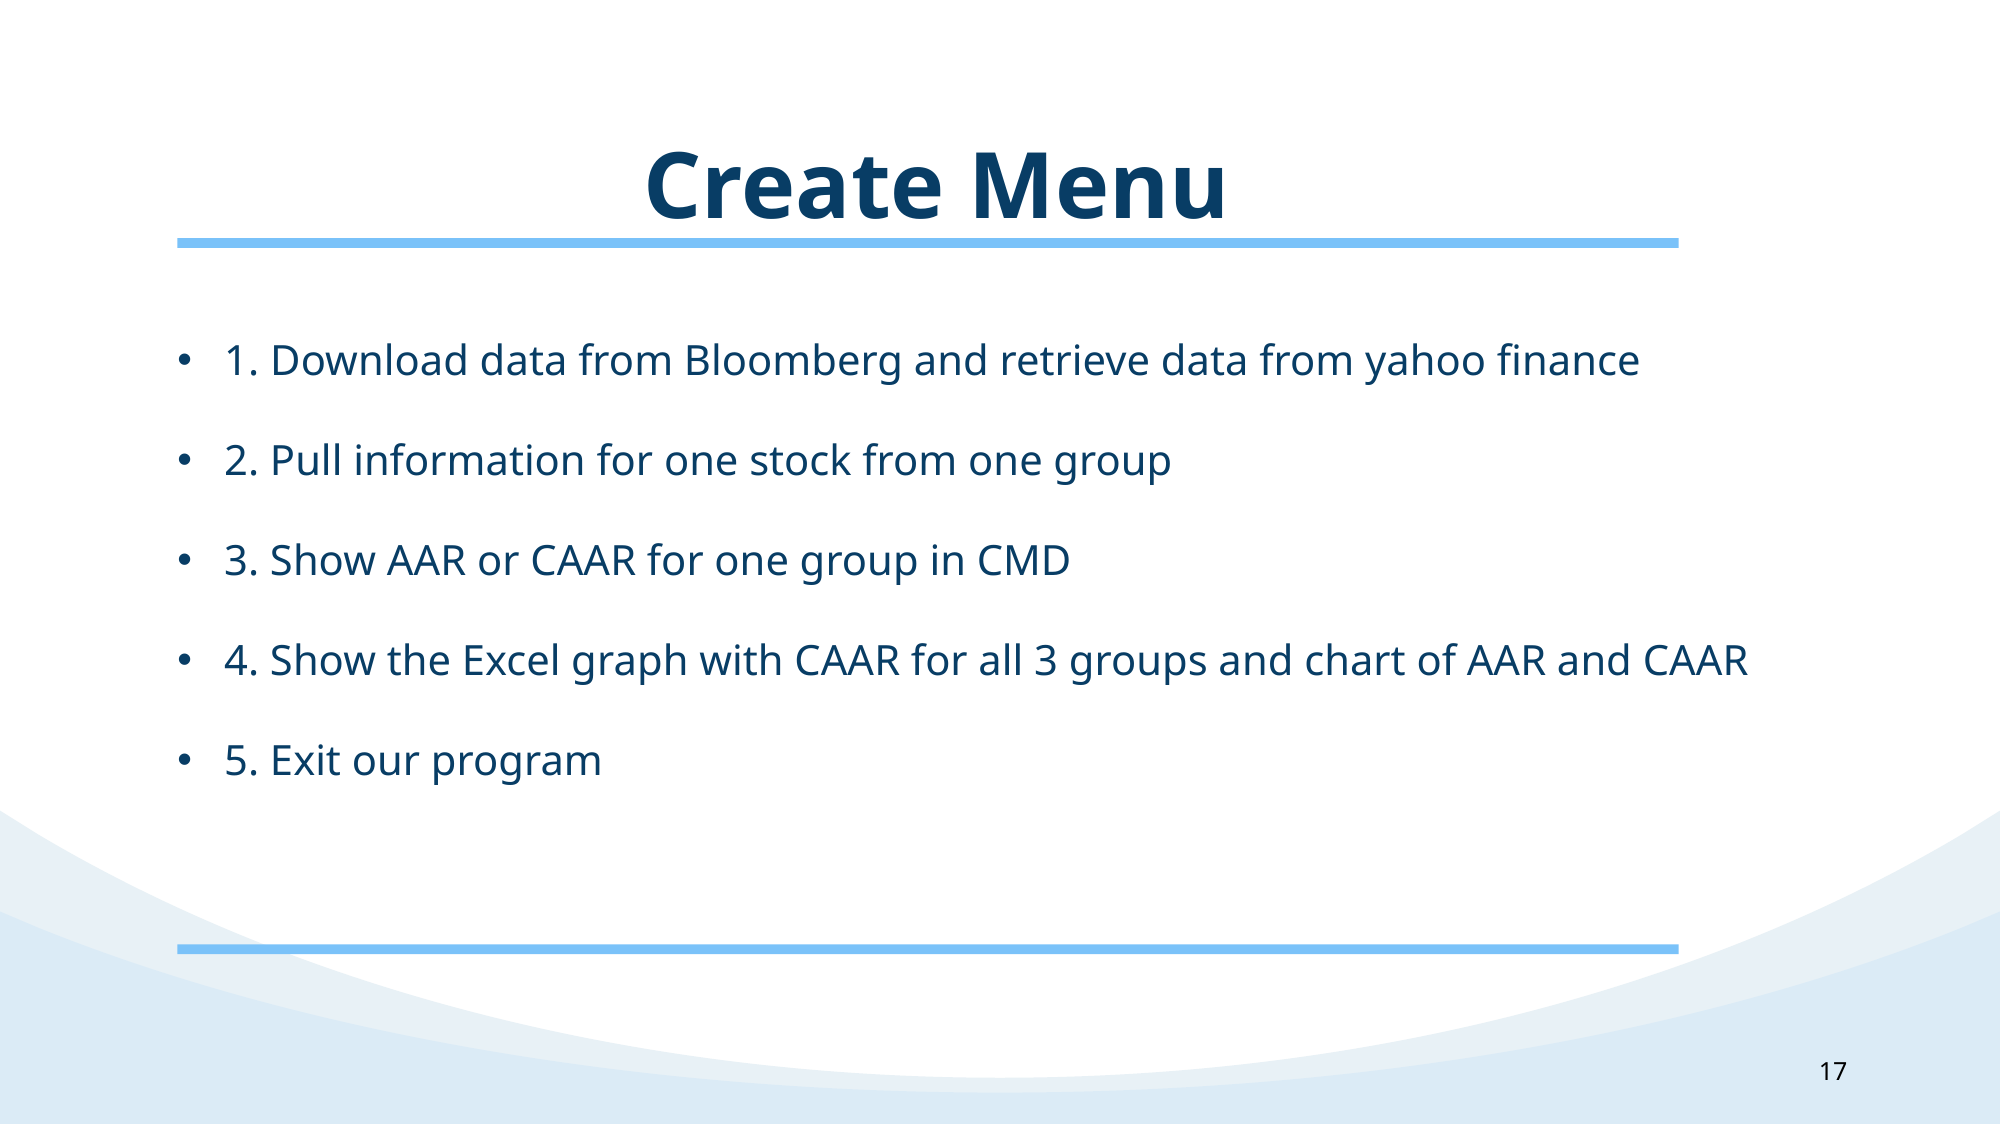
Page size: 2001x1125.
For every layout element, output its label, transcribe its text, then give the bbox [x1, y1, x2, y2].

text_box Create Menu [218, 127, 1679, 238]
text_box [0, 810, 2000, 1124]
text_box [177, 238, 1869, 955]
